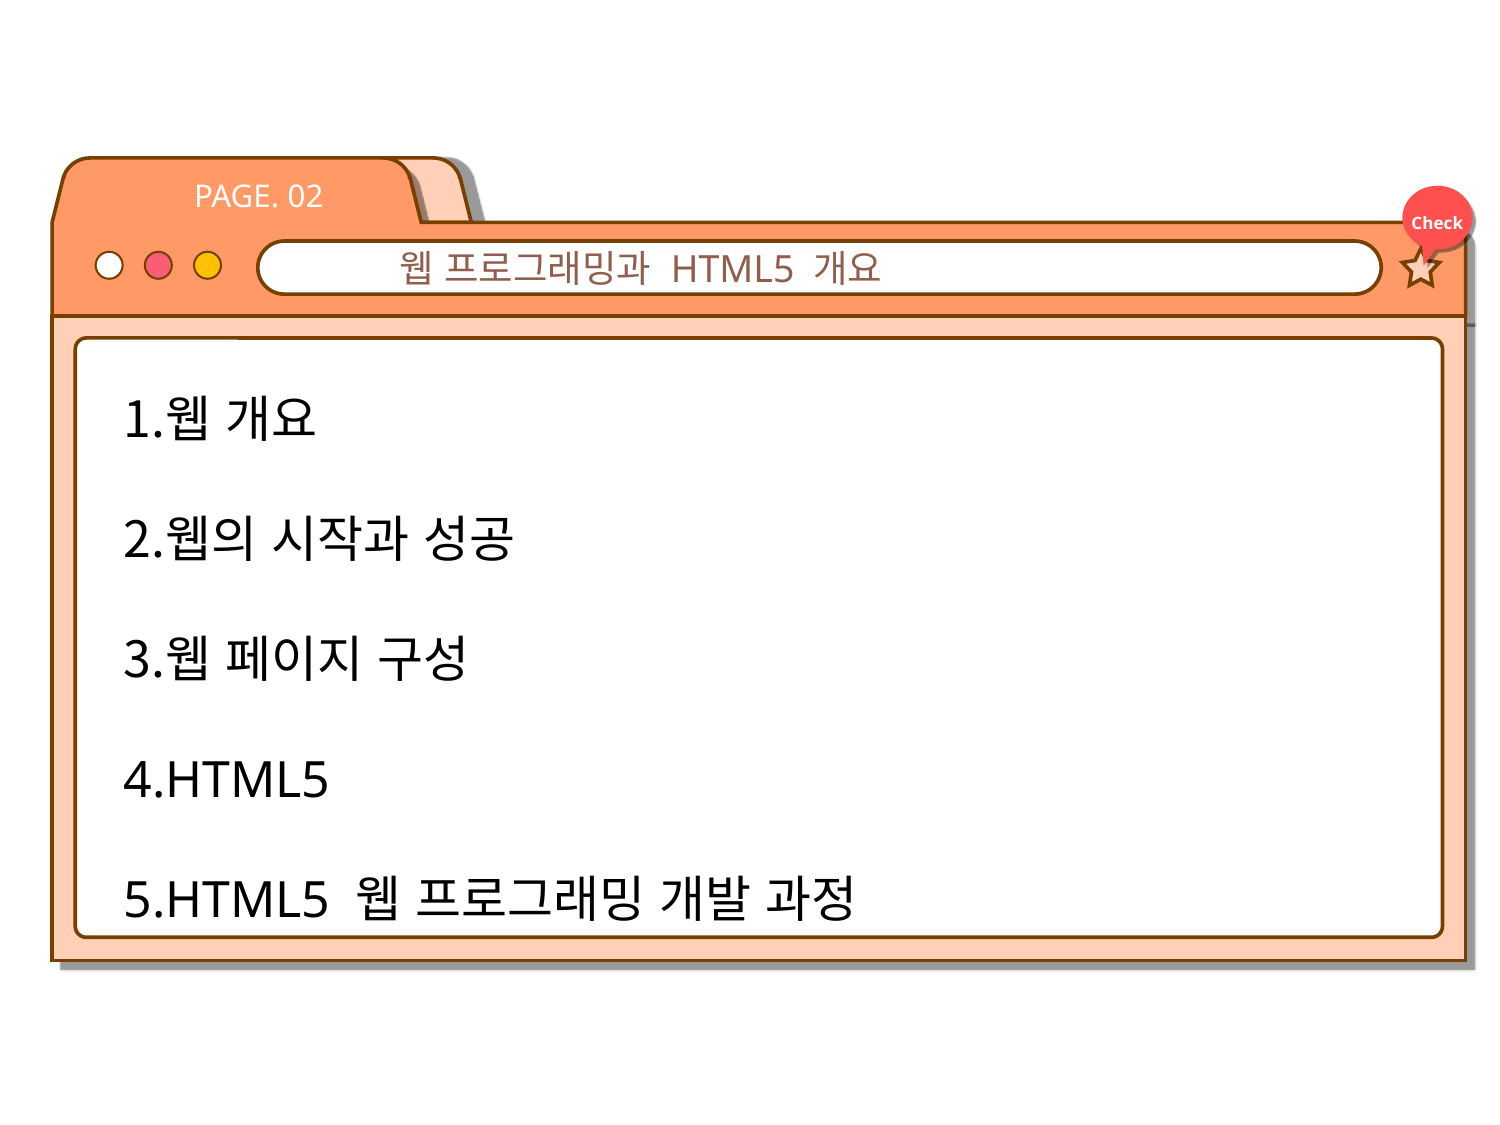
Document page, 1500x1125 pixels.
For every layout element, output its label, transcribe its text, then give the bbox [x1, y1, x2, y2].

text_box [143, 250, 173, 280]
text_box [51, 156, 1467, 315]
text_box [74, 336, 1444, 939]
text_box [51, 315, 1467, 962]
text_box [94, 250, 124, 280]
text_box 웹 개요 웹의 시작과 성공 웹 페이지 구성 HTML5 HTML5 웹 프로그래밍 개발 과정 [109, 380, 1403, 995]
text_box [1400, 249, 1442, 288]
text_box PAGE. 02 [179, 168, 339, 221]
text_box [192, 250, 223, 280]
text_box [385, 156, 473, 221]
text_box 🖥️ 웹 프로그래밍과 HTML5 개요 [256, 239, 1383, 296]
text_box Check [1401, 184, 1474, 269]
